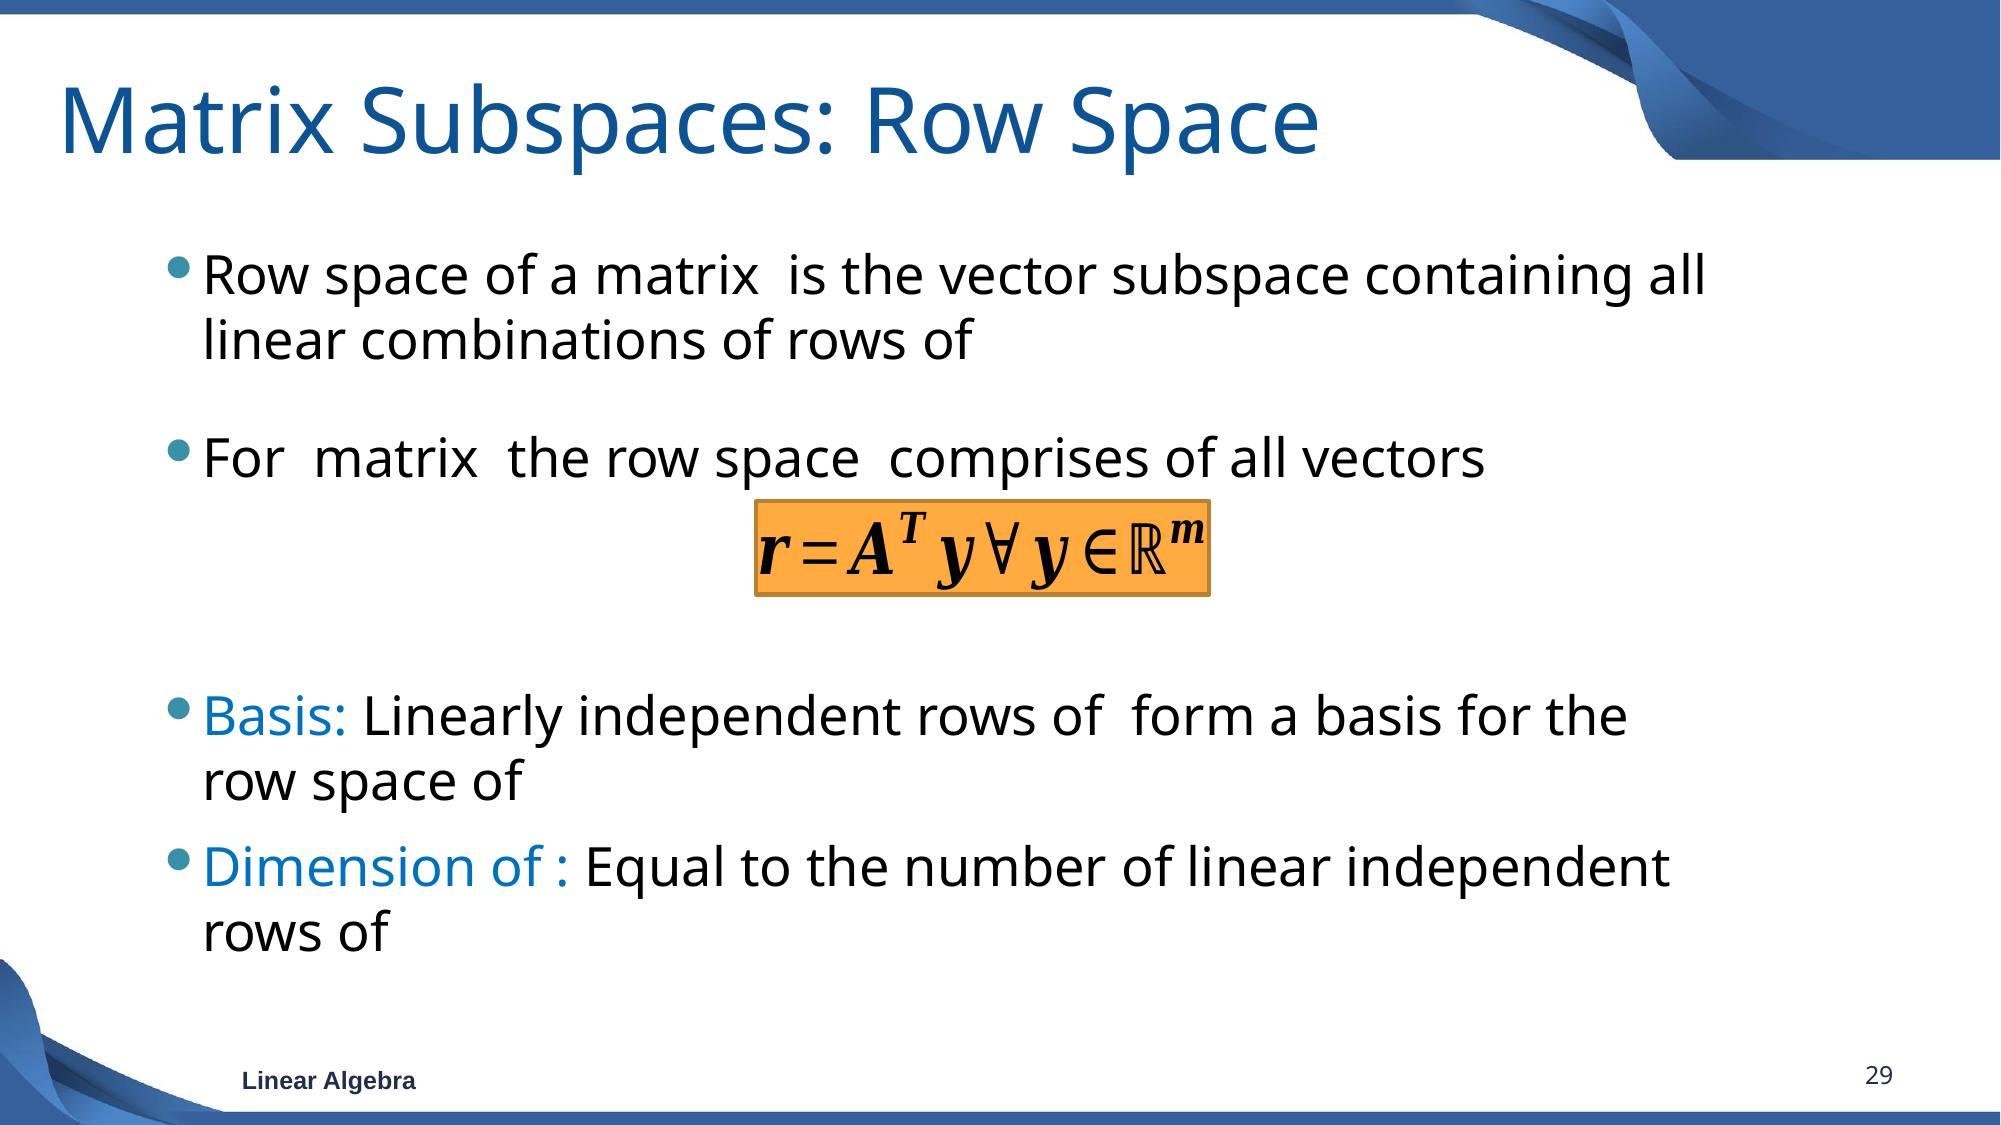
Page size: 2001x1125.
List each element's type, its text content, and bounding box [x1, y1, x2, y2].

picture [0, 0, 2001, 1125]
title Matrix Subspaces: Row Space [42, 14, 1768, 233]
